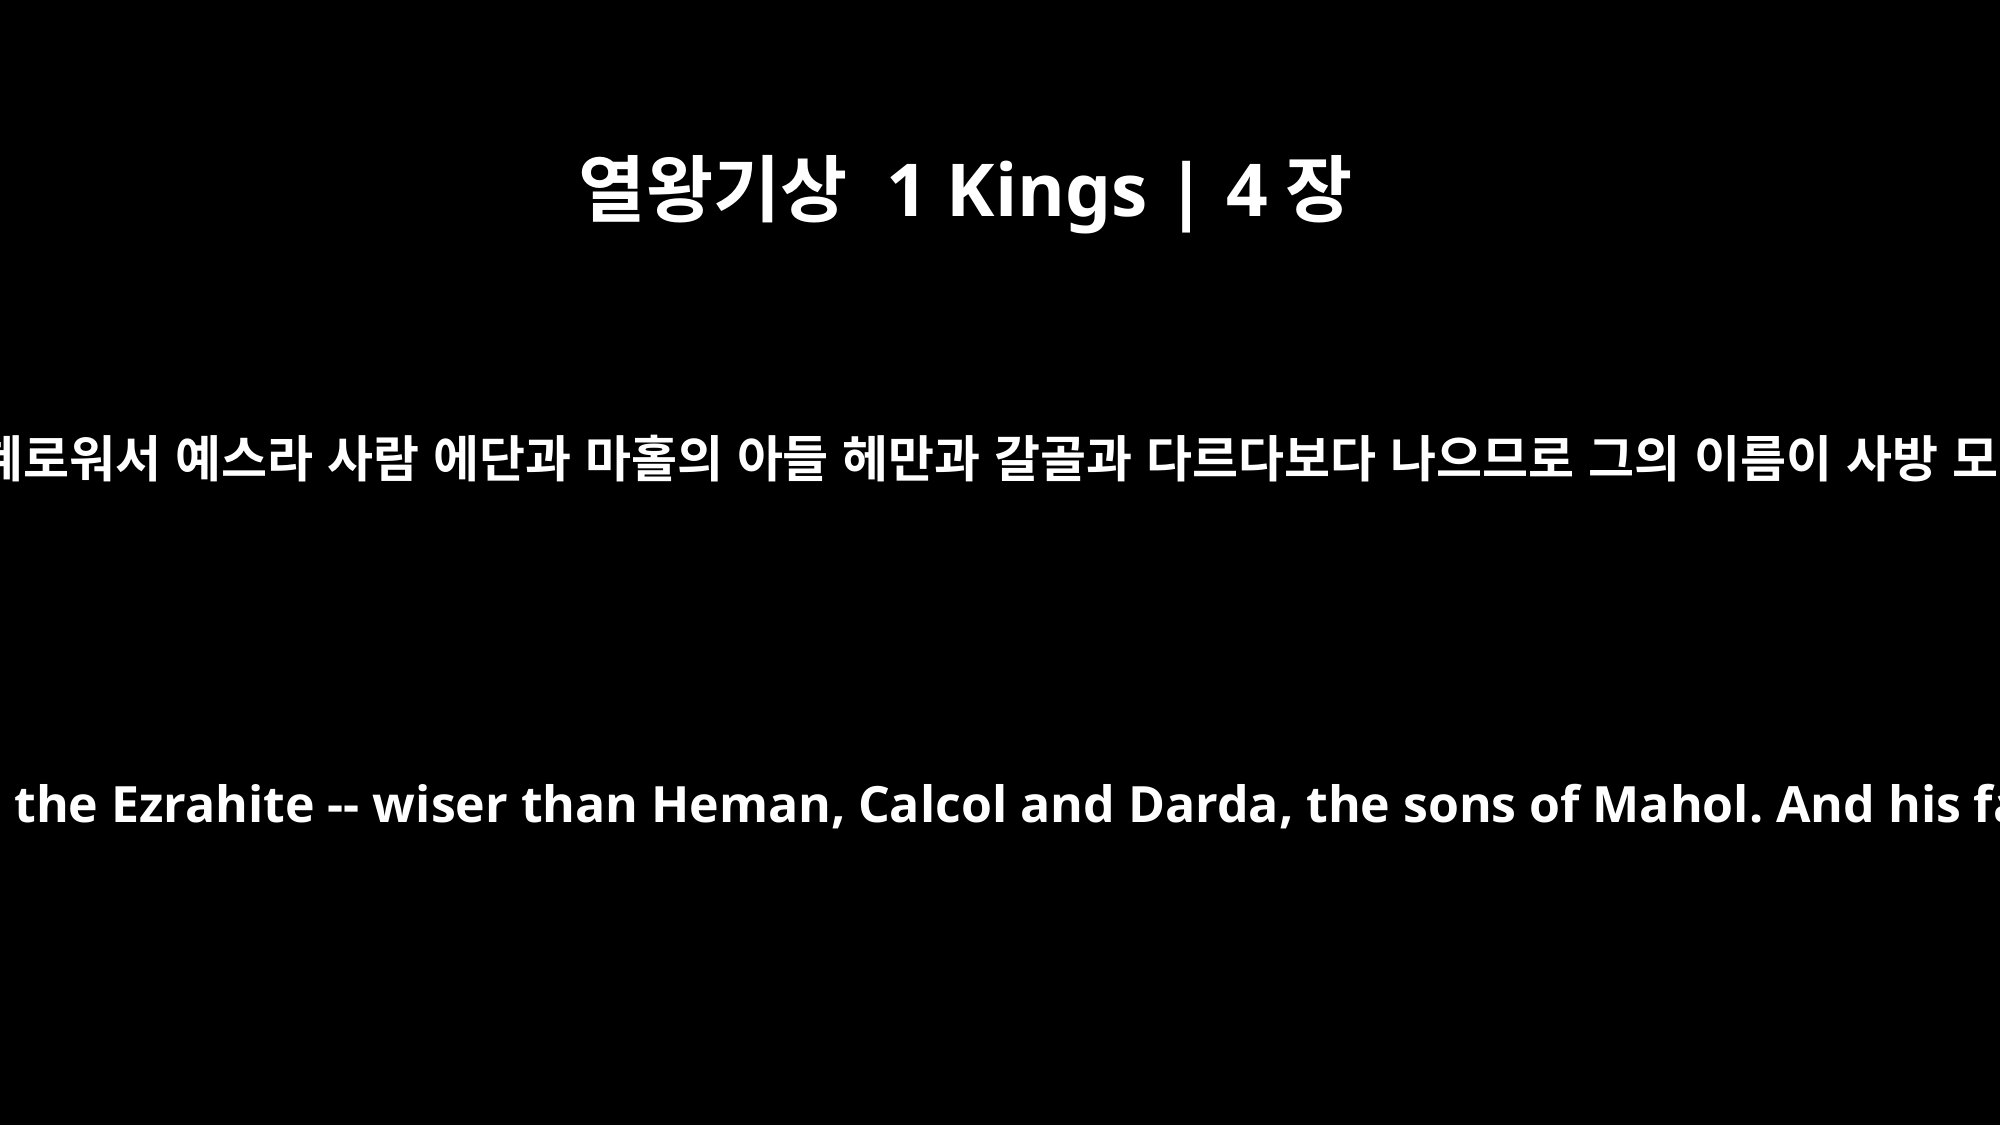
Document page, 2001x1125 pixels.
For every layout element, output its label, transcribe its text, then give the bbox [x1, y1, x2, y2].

text_box 열왕기상 1 Kings | 4장 [564, 136, 1368, 239]
text_box He was wiser than any other man, including Ethan the Ezrahite -- wiser than Heman, Calcol and Darda, the sons of Mahol. And his fame spread to all the surrounding nations. [0, 764, 2000, 840]
text_box 31 그는 모든 사람보다 지혜로워서 예스라 사람 에단과 마홀의 아들 헤만과 갈골과 다르다보다 나으므로 그의 이름이 사방 모든 나라에 들렸더라 [0, 359, 2000, 495]
